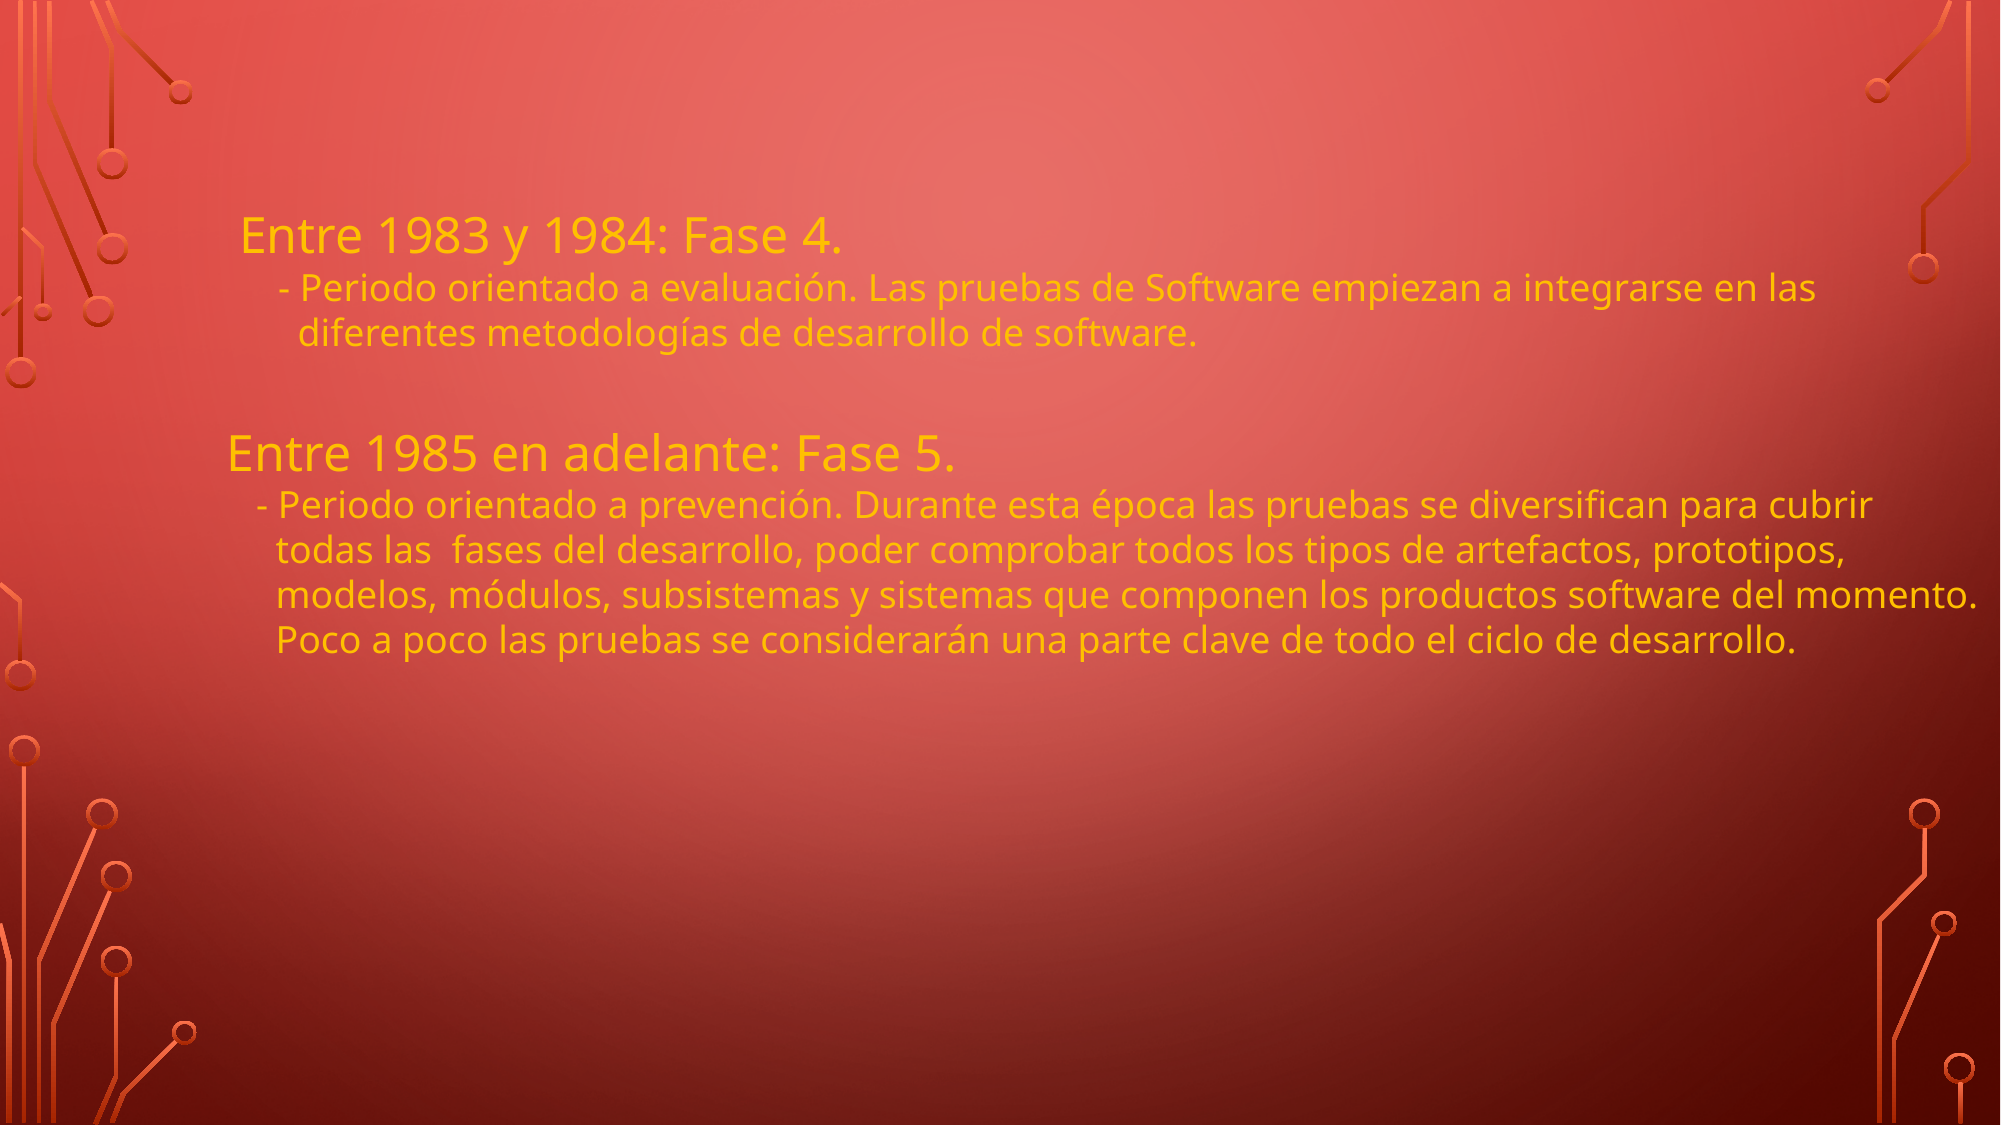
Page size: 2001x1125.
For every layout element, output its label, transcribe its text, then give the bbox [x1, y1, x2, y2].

text_box Entre 1983 y 1984: Fase 4. - Periodo orientado a evaluación. Las pruebas de Software empiezan a integrarse en las diferentes metodologías de desarrollo de software. [224, 196, 1833, 362]
text_box Entre 1985 en adelante: Fase 5. - Periodo orientado a prevención. Durante esta época las pruebas se diversifican para cubrir todas las fases del desarrollo, poder comprobar todos los tipos de artefactos, prototipos, modelos, módulos, subsistemas y sistemas que componen los productos software del momento. Poco a poco las pruebas se considerarán una parte clave de todo el ciclo de desarrollo. [212, 414, 1995, 669]
